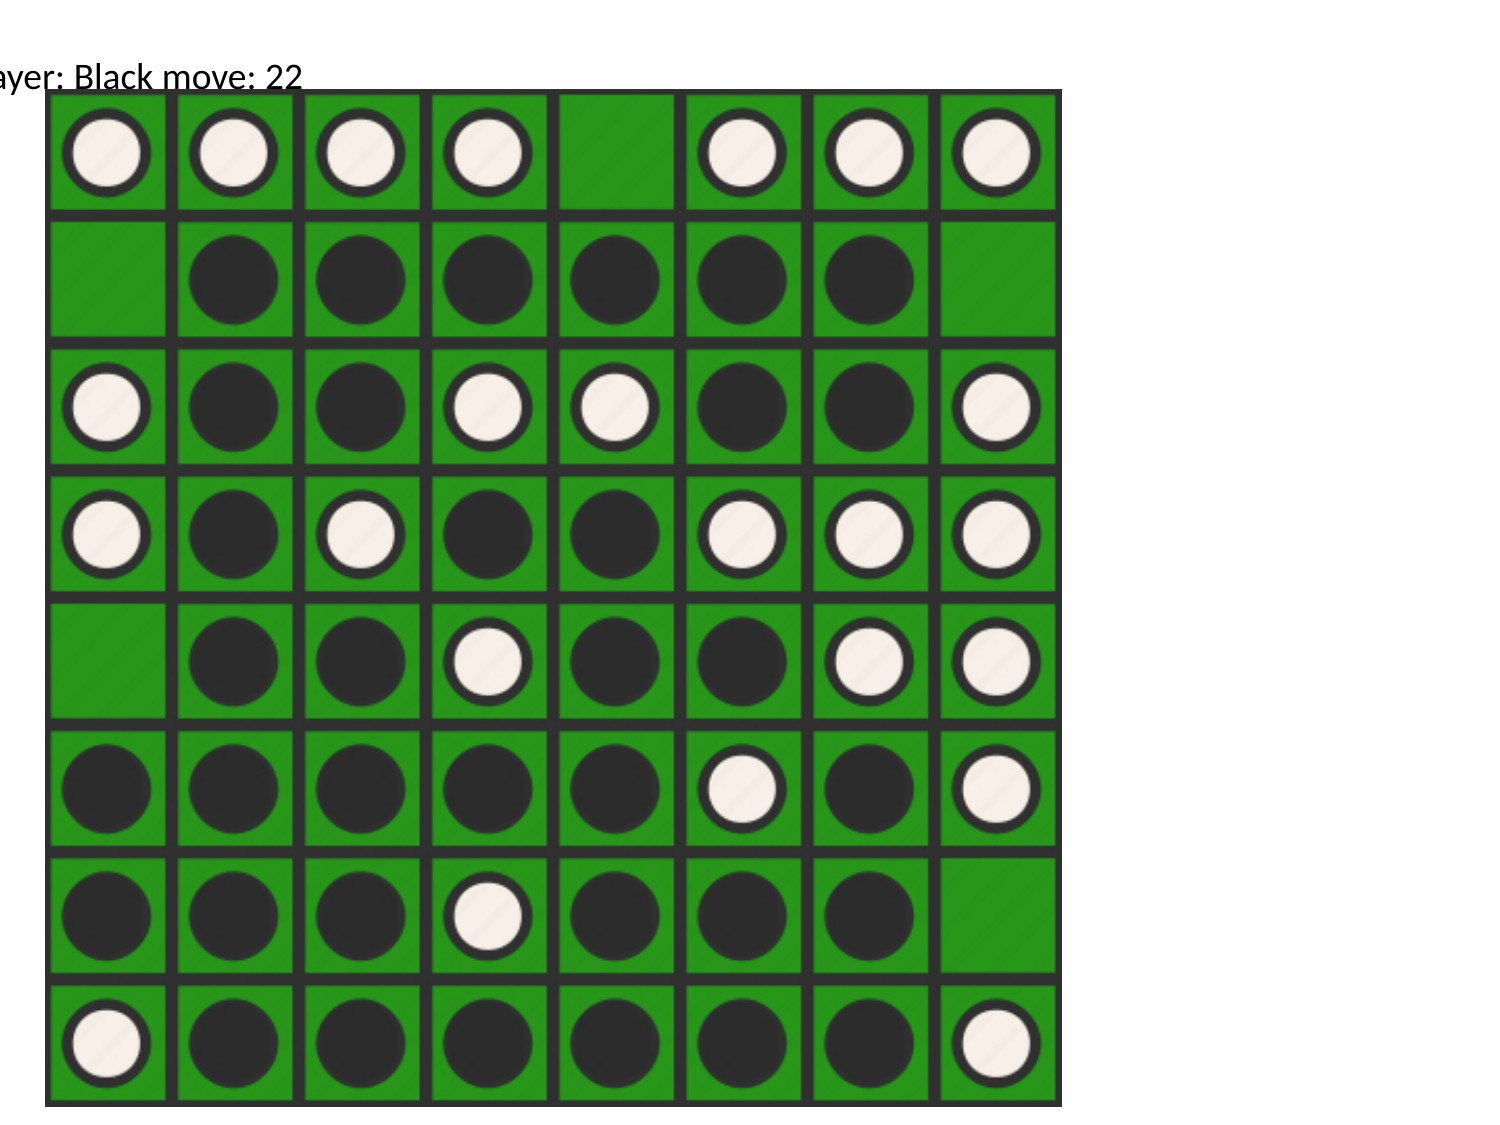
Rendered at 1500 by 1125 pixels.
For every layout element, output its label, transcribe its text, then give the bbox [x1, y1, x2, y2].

picture [44, 89, 1062, 1107]
text_box turn: 55 player: Black move: 22 [0, 44, 319, 105]
